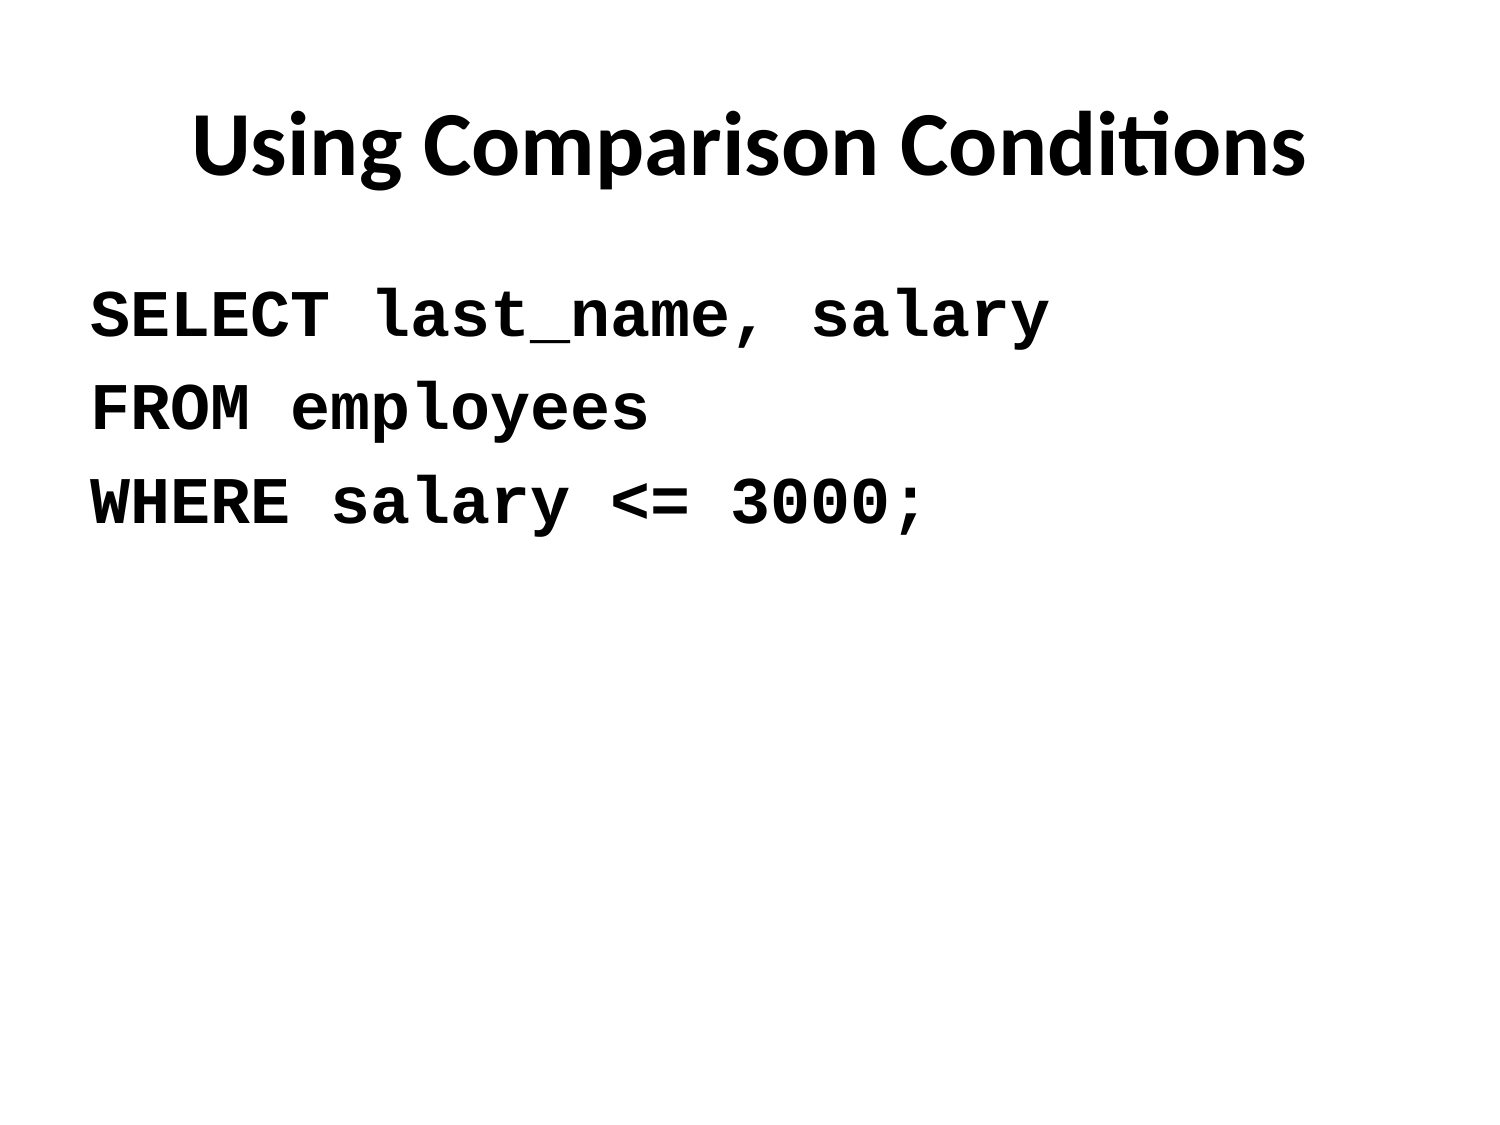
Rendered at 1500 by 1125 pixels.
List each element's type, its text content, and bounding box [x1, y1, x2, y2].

title Using Comparison Conditions [75, 45, 1425, 233]
list SELECT last_name, salary FROM employees WHERE salary <= 3000; [75, 262, 1425, 1005]
